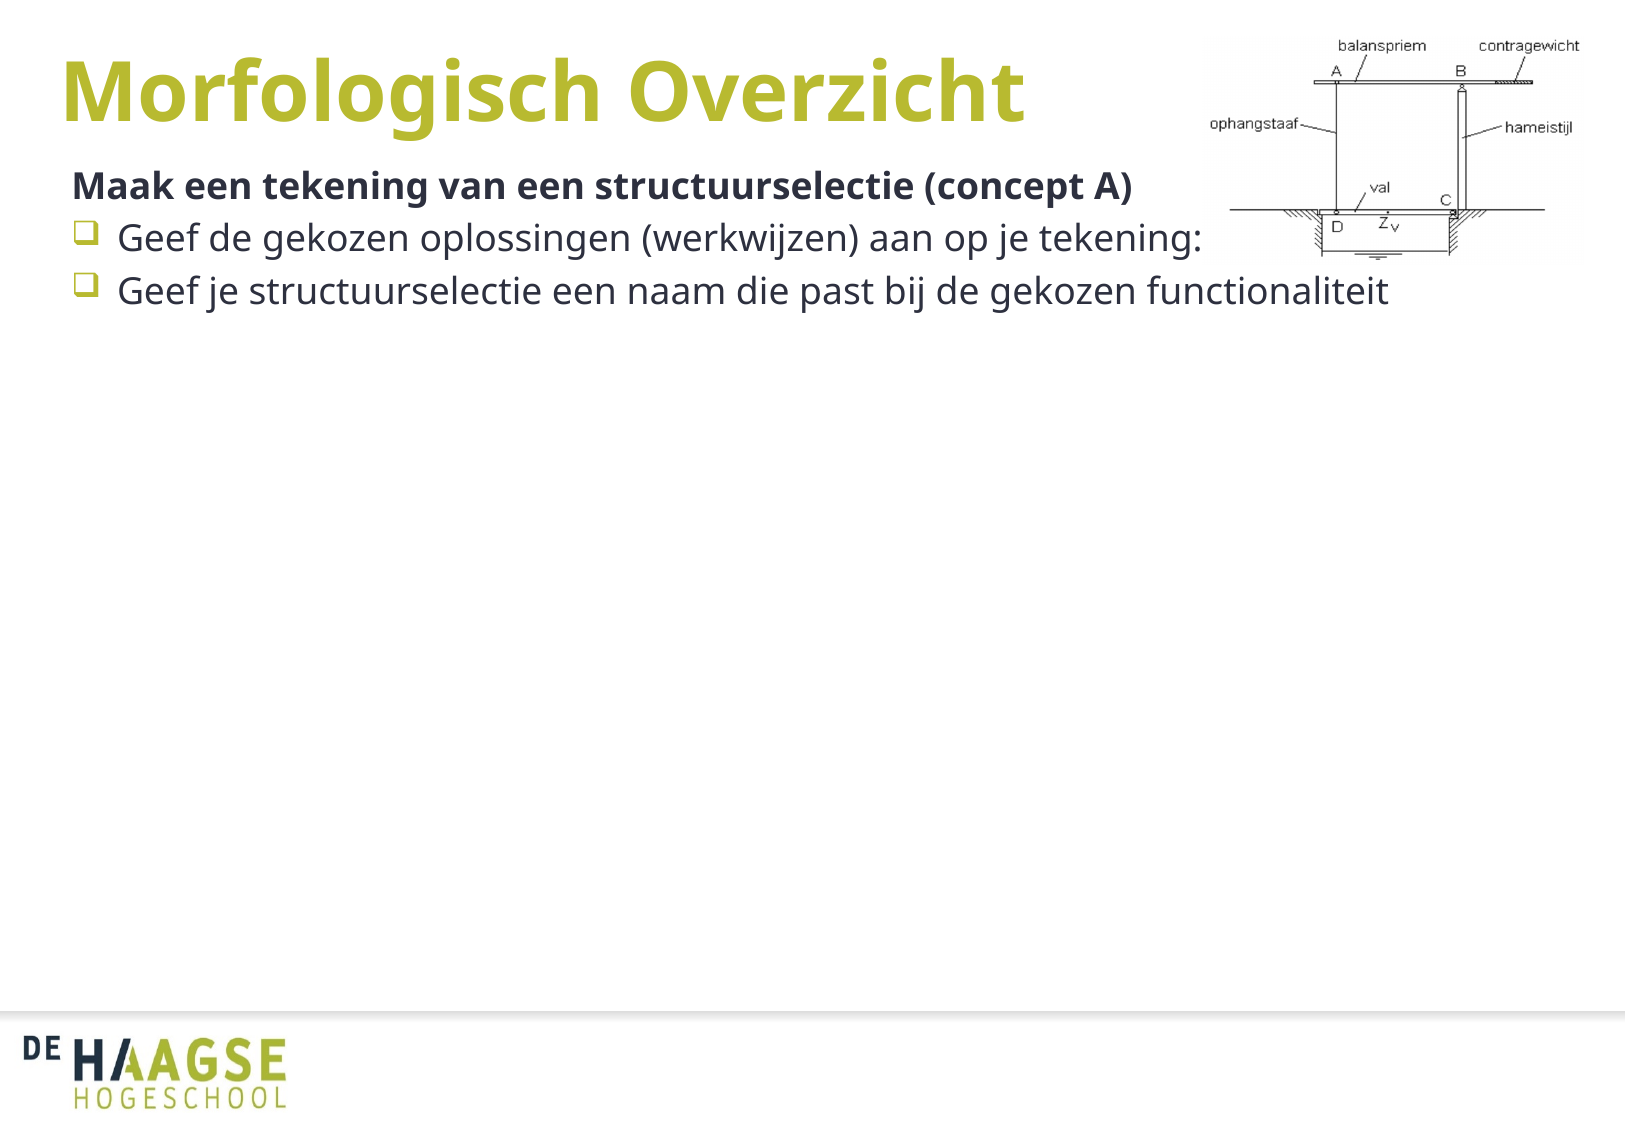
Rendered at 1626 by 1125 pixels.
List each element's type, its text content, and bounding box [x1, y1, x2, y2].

title Morfologisch Overzicht [44, 30, 1581, 126]
picture [14, 1033, 294, 1115]
list Maak een tekening van een structuurselectie (concept A) Geef de gekozen oplossingen (werkwijzen) aan op je tekening: Geef je structuurselectie een naam die past bij de gekozen functionaliteit [56, 155, 1557, 350]
picture [1201, 36, 1584, 265]
